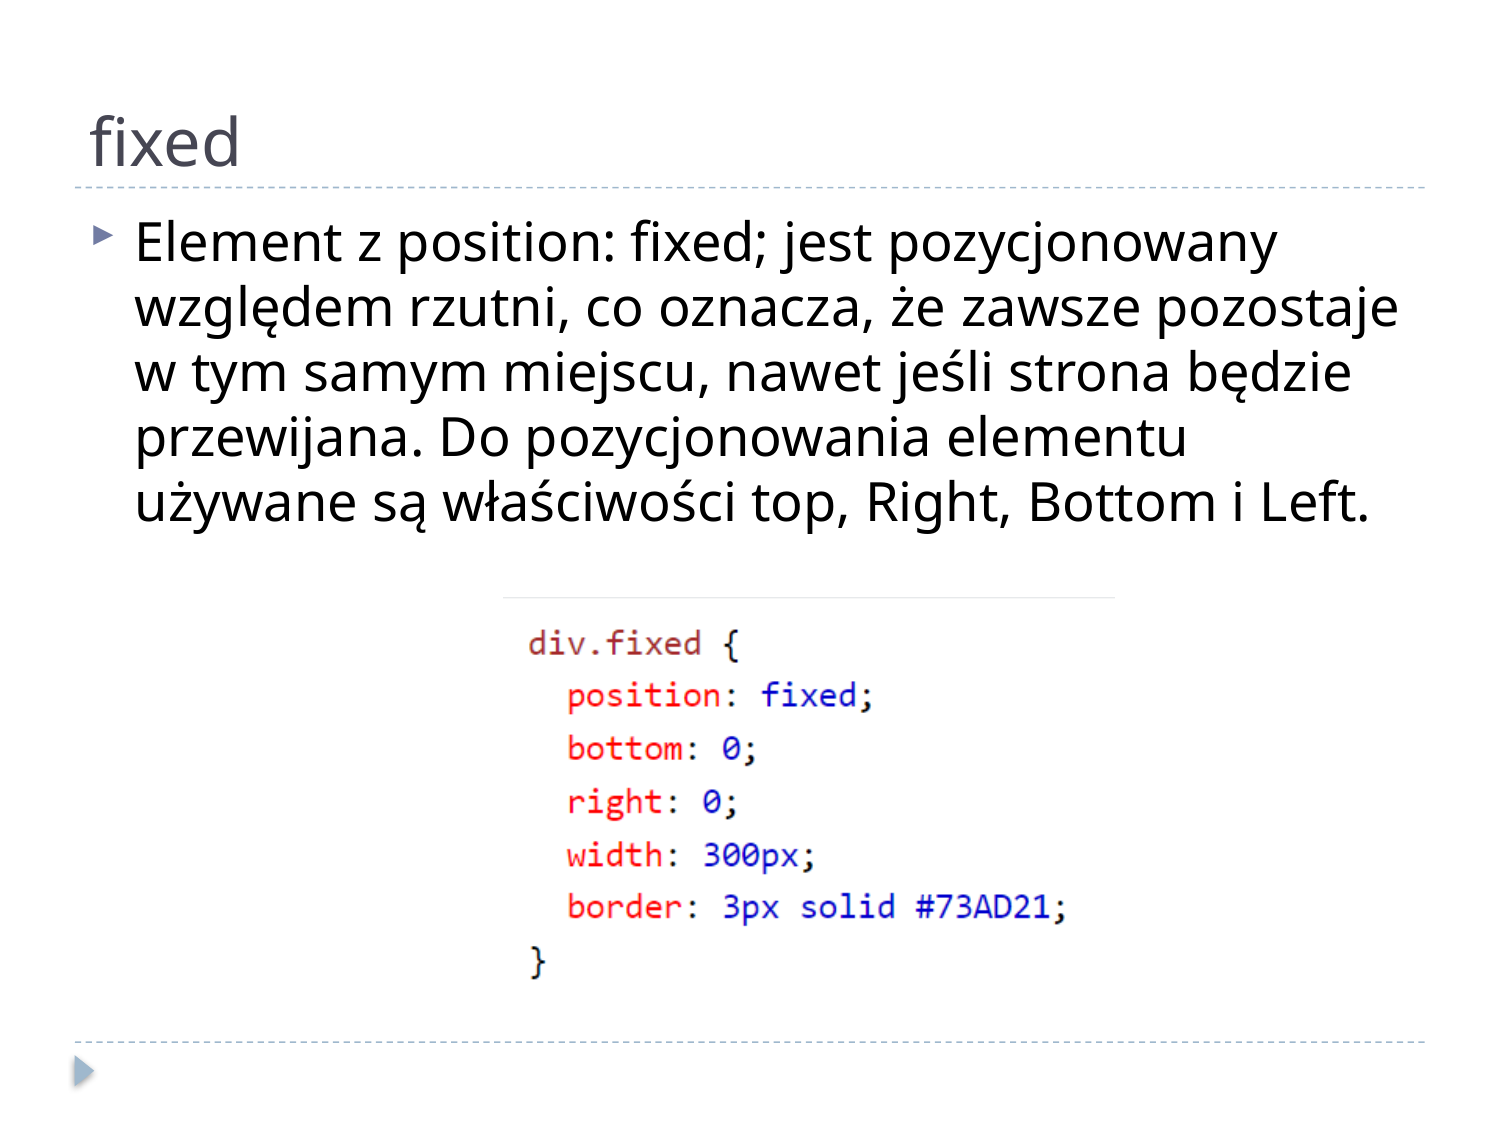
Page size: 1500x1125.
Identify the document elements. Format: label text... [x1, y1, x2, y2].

list Element z position: fixed; jest pozycjonowany względem rzutni, co oznacza, że ​​zawsze pozostaje w tym samym miejscu, nawet jeśli strona będzie przewijana. Do pozycjonowania elementu używane są właściwości top, Right, Bottom i Left. [75, 200, 1425, 1010]
picture [503, 597, 1116, 992]
title fixed [75, 24, 1425, 188]
